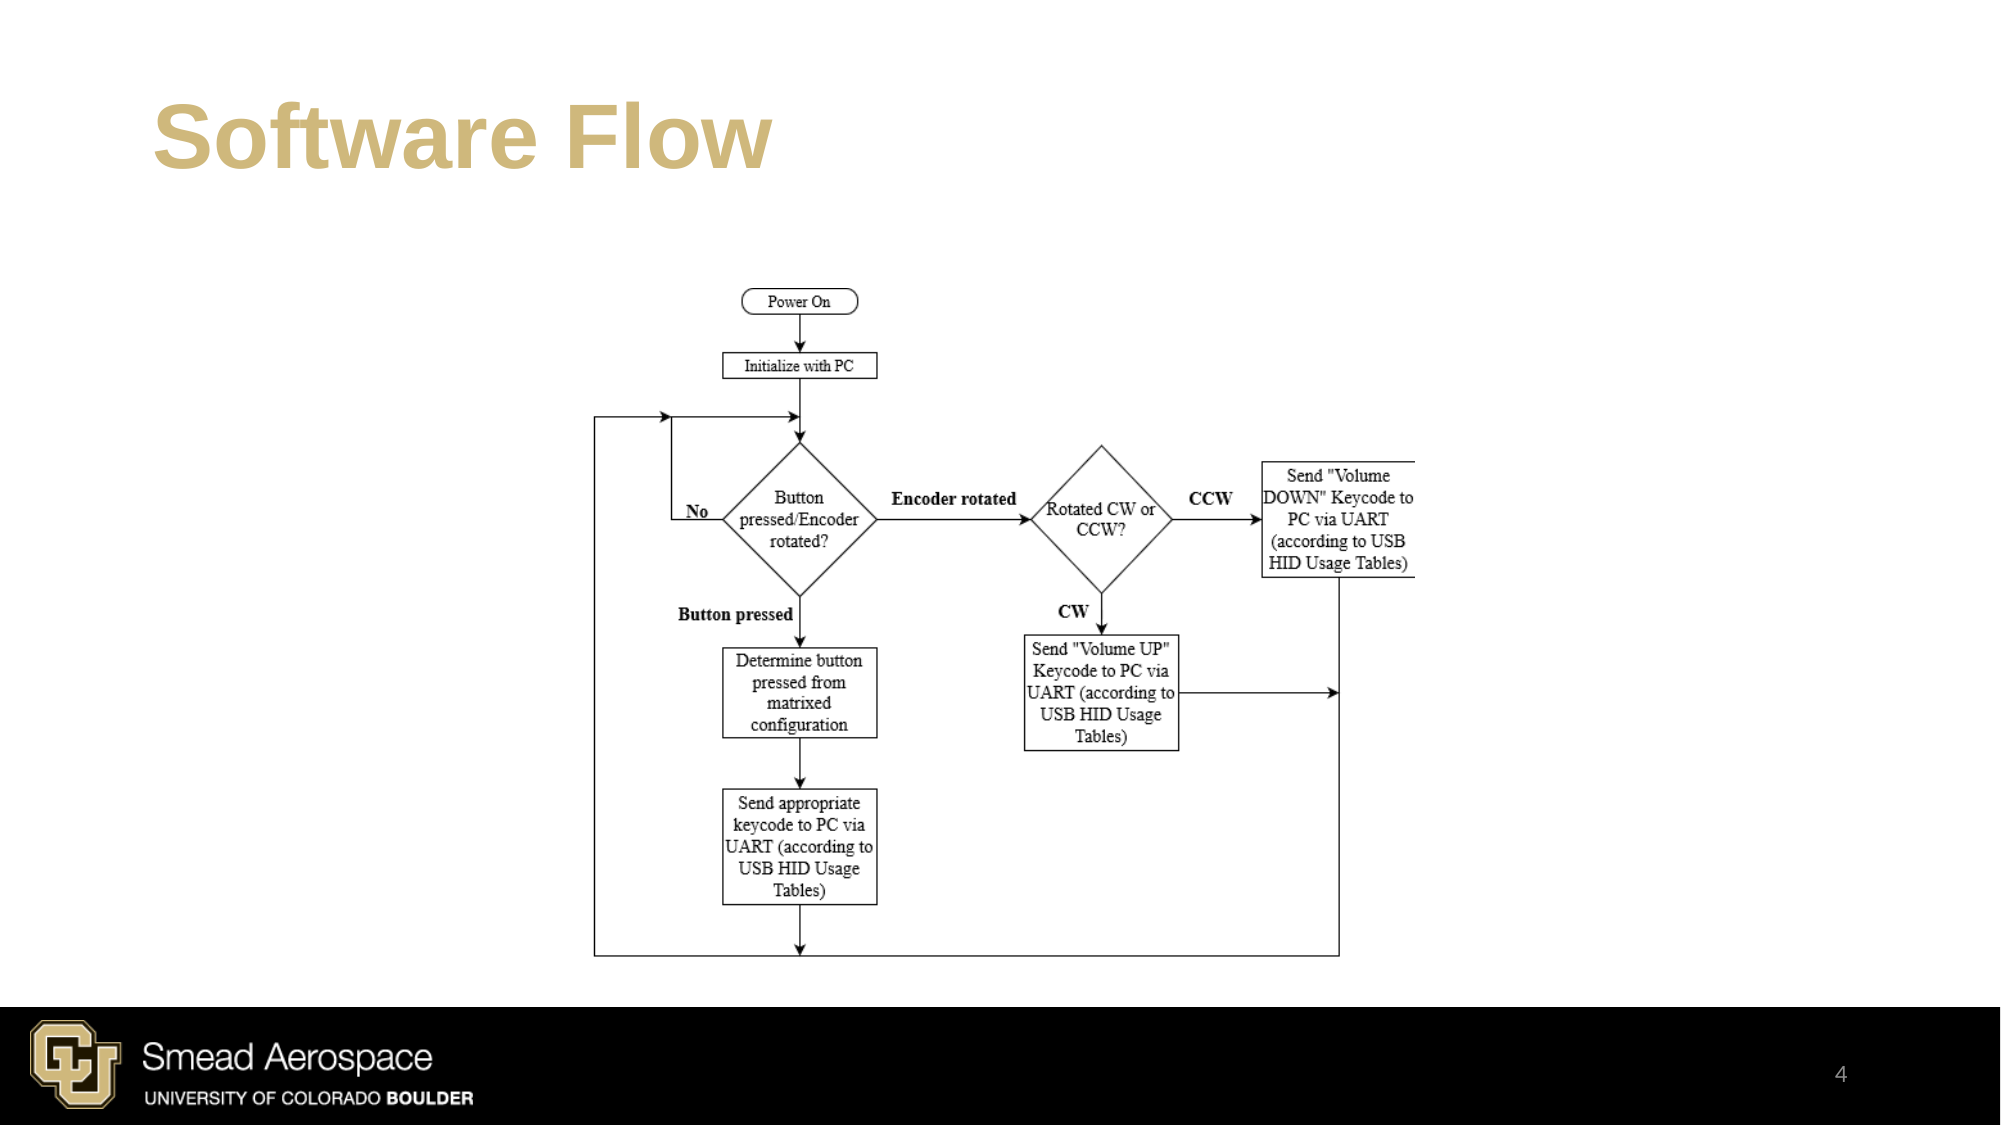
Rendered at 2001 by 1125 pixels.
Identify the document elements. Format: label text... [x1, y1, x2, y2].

picture [30, 1020, 473, 1109]
slide_number 4 [1412, 1042, 1863, 1103]
picture [585, 287, 1415, 966]
title Software Flow [137, 30, 1863, 248]
